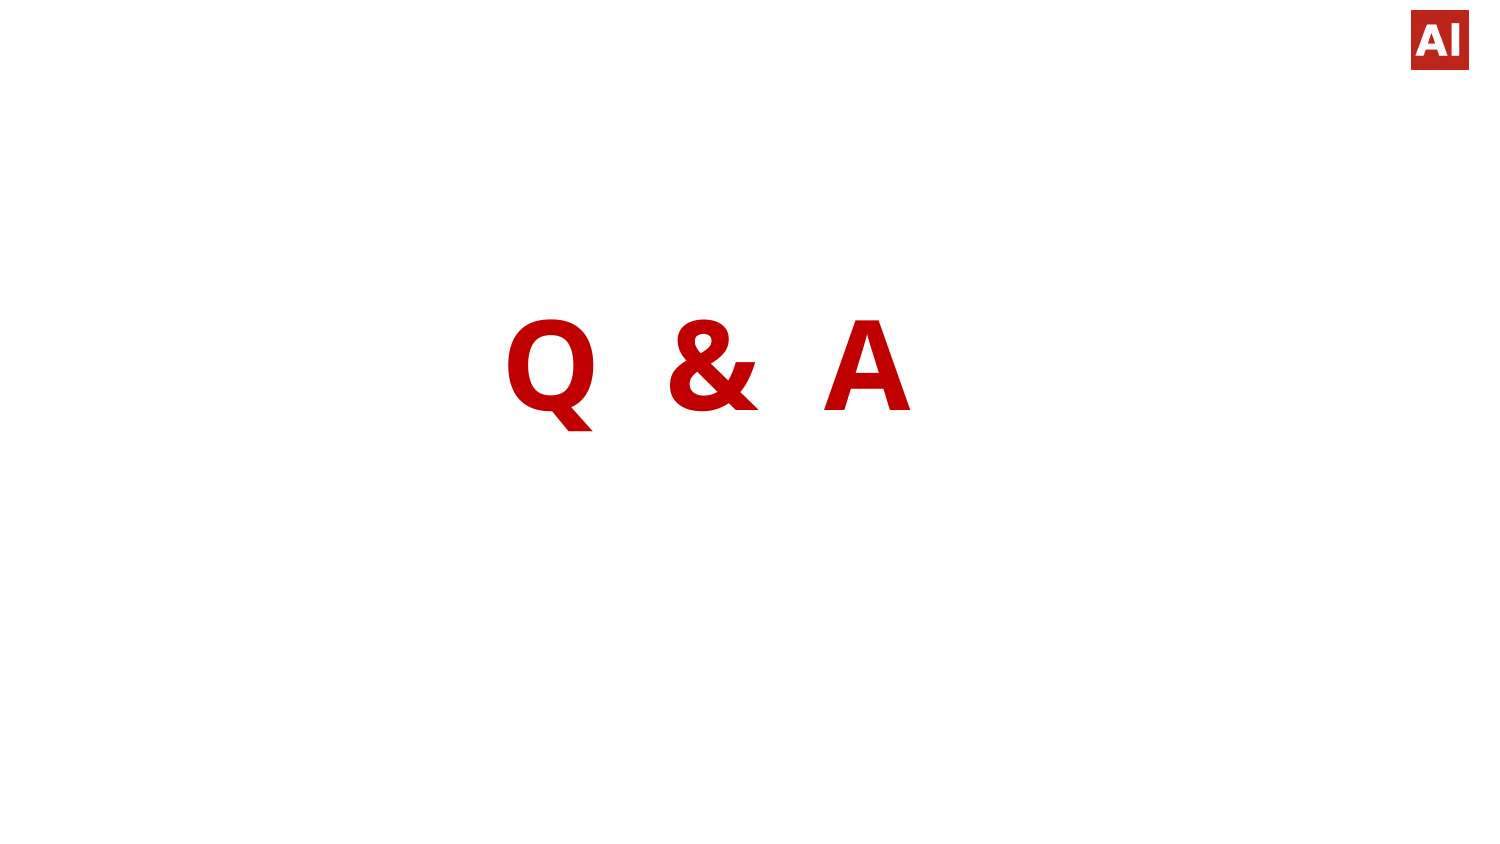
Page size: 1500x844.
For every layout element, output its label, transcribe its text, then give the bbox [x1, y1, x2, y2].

title [51, 83, 1449, 705]
picture [1411, 10, 1469, 70]
text_box Q & A [437, 277, 943, 443]
